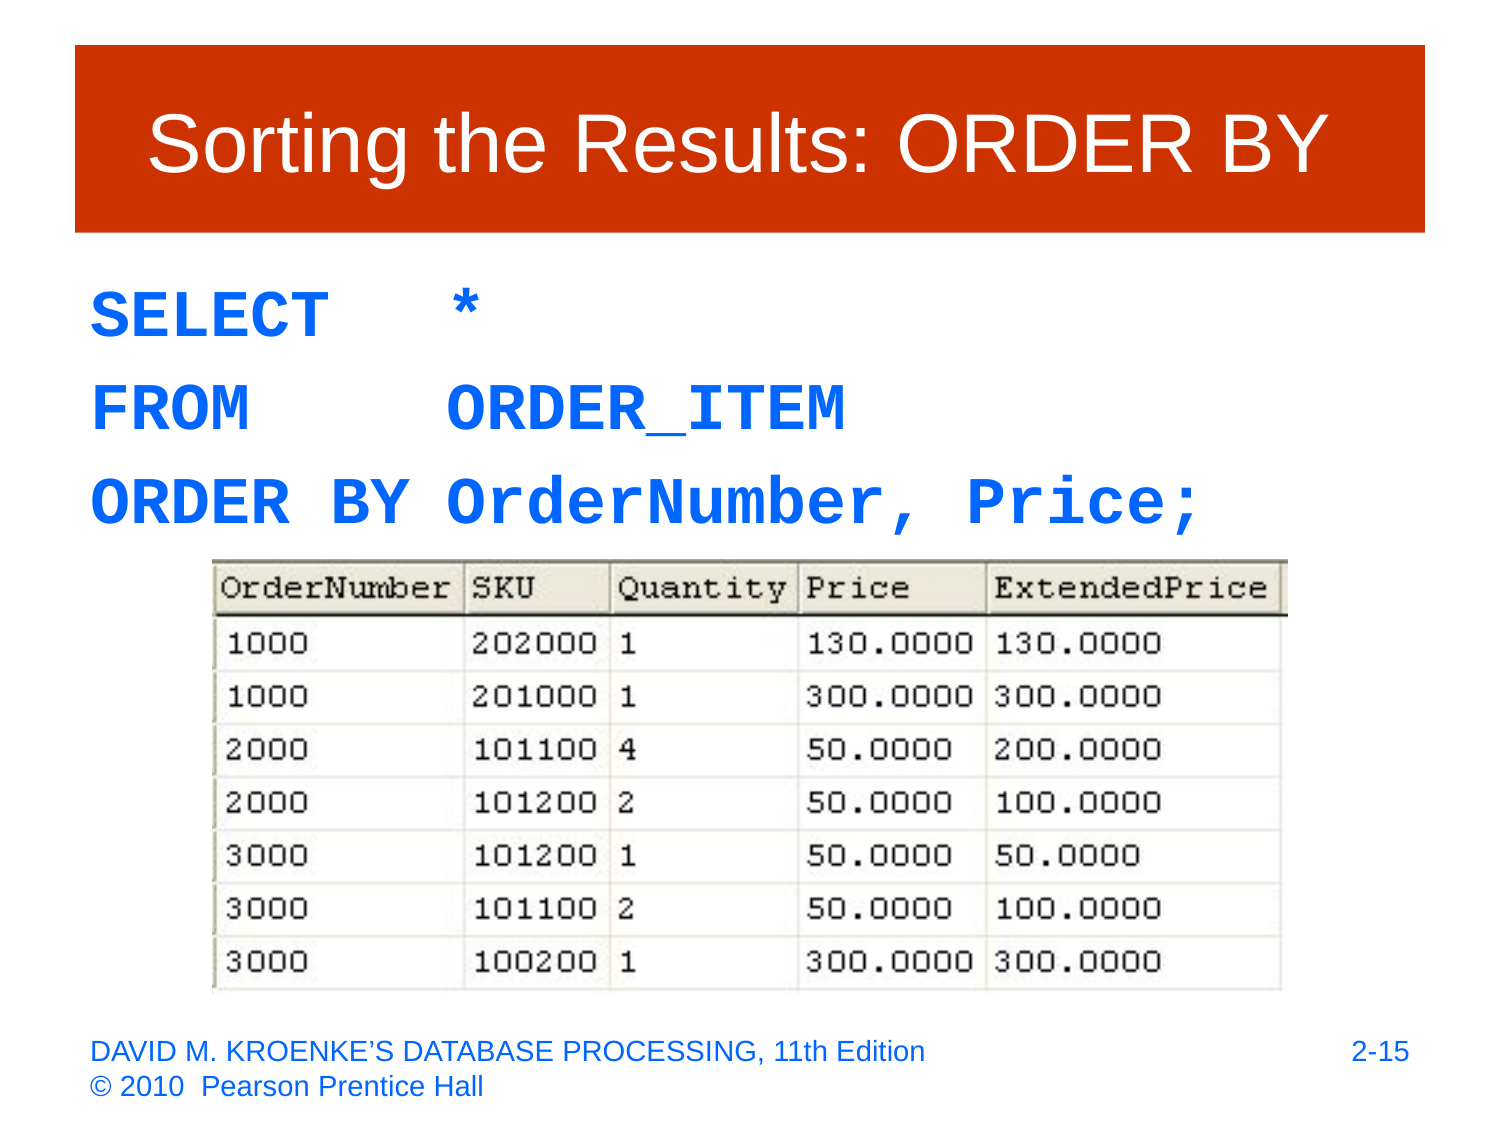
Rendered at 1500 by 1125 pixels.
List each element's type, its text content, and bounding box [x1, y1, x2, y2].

list SELECT * FROM ORDER_ITEM ORDER BY OrderNumber, Price; [75, 262, 1425, 563]
slide_number 2-15 [1074, 1024, 1426, 1103]
footer DAVID M. KROENKE’S DATABASE PROCESSING, 11th Edition © 2010 Pearson Prentice Hall [74, 1024, 1051, 1104]
picture [212, 559, 1288, 994]
title Sorting the Results: ORDER BY [75, 45, 1425, 233]
